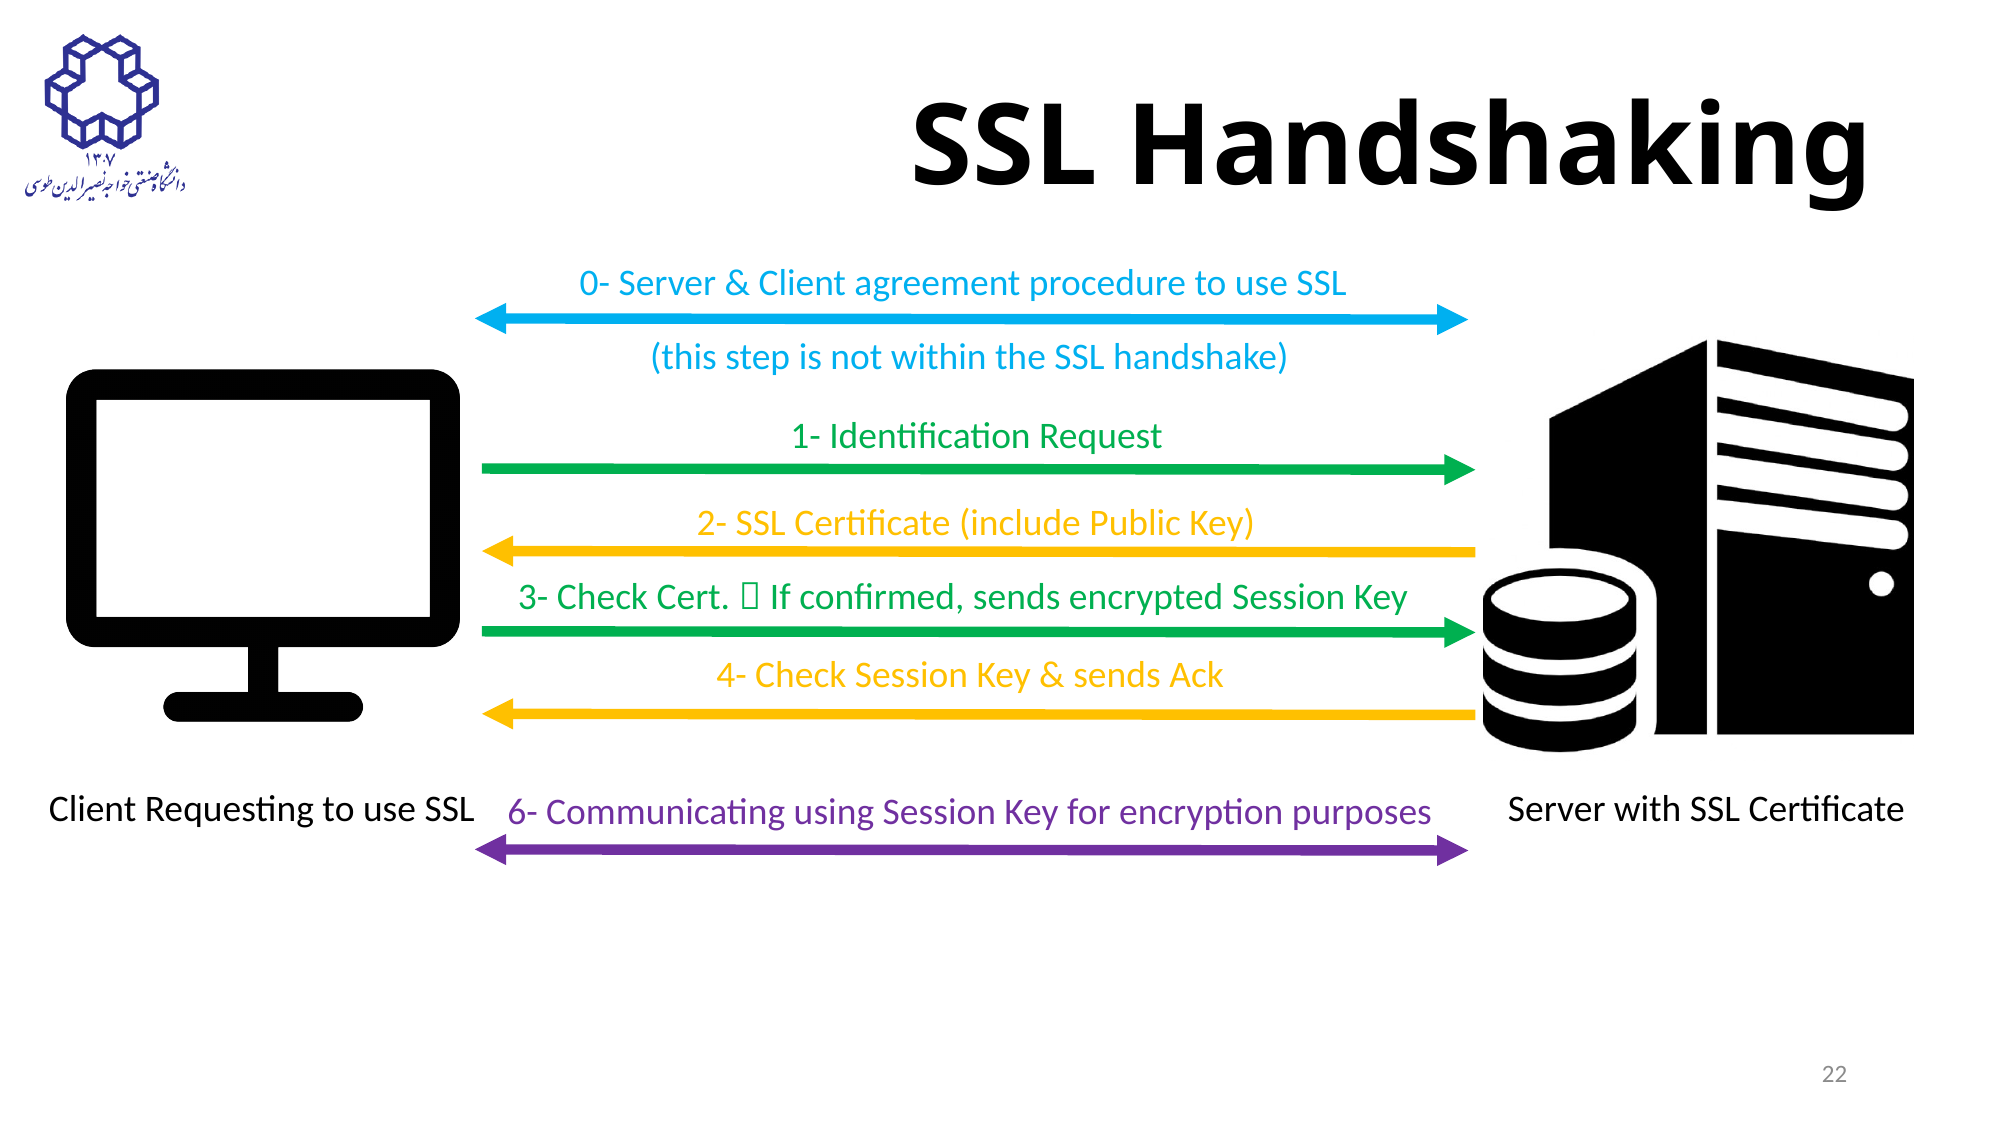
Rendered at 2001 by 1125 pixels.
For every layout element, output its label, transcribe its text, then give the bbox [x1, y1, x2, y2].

text_box 4- Check Session Key & sends Ack [701, 642, 1242, 703]
text_box (this step is not within the SSL handshake) [635, 324, 1308, 385]
title SSL Handshaking [239, 39, 1889, 257]
picture [1483, 330, 1914, 761]
text_box Server with SSL Certificate [1493, 776, 1929, 837]
slide_number 22 [1412, 1042, 1863, 1103]
text_box Client Requesting to use SSL [33, 776, 493, 837]
text_box 2- SSL Certificate (include Public Key) [681, 490, 1276, 550]
picture [66, 369, 460, 722]
picture [25, 34, 185, 201]
text_box 6- Communicating using Session Key for encryption purposes [492, 779, 1457, 840]
text_box 1- Identification Request [775, 403, 1182, 464]
text_box 3- Check Cert.  If confirmed, sends encrypted Session Key [503, 565, 1455, 625]
text_box 0- Server & Client agreement procedure to use SSL [564, 251, 1379, 311]
